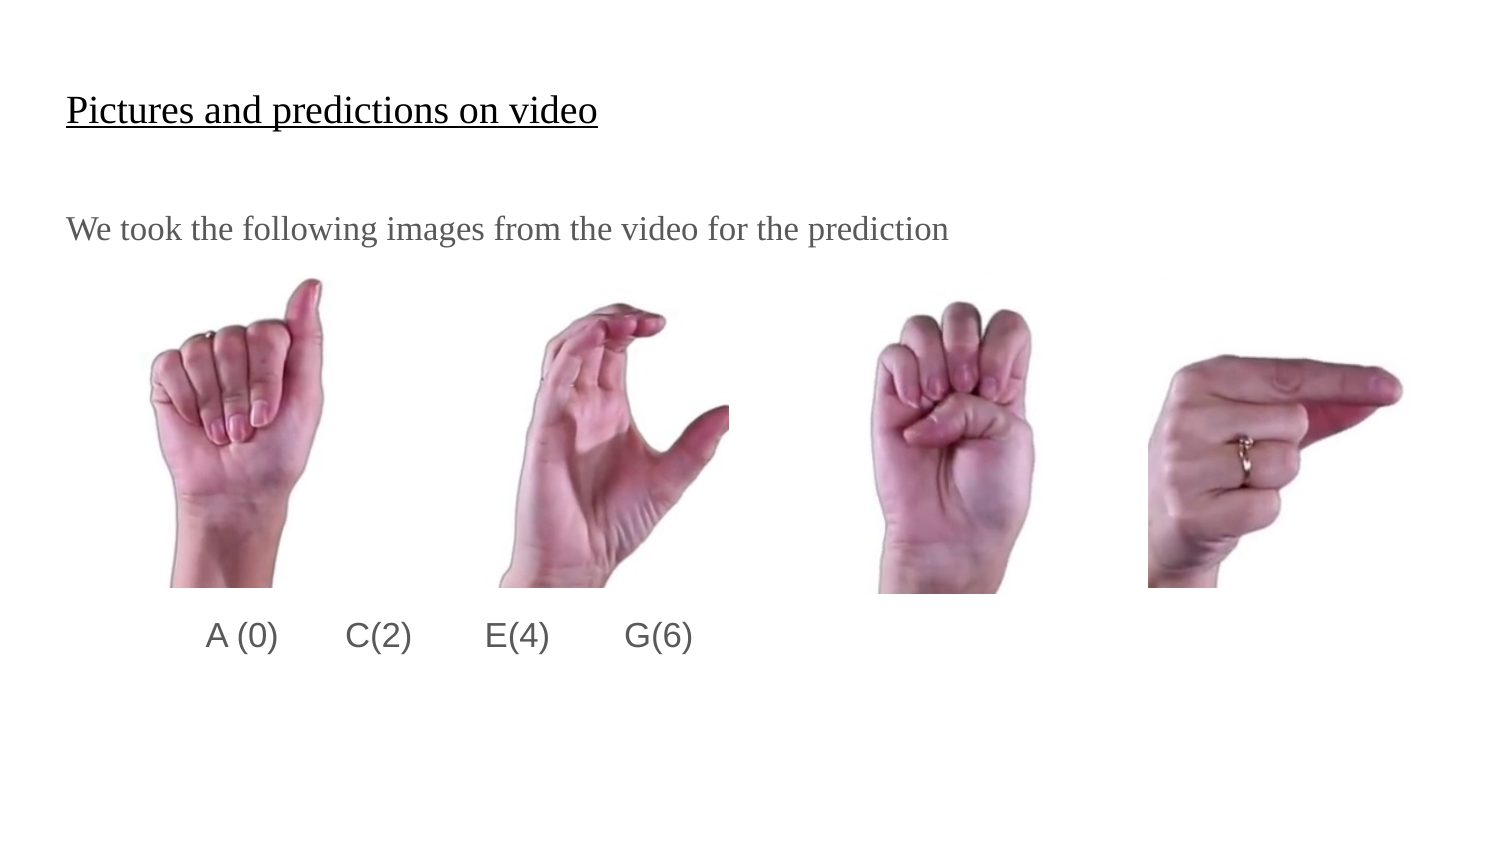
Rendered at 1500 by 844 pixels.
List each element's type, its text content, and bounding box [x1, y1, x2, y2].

picture [805, 270, 1072, 595]
list We took the following images from the video for the prediction A (0) C(2) E(4) G(6) [51, 189, 1449, 750]
picture [1148, 234, 1439, 589]
picture [481, 287, 729, 589]
title Pictures and predictions on video [51, 72, 1449, 167]
picture [111, 276, 369, 589]
